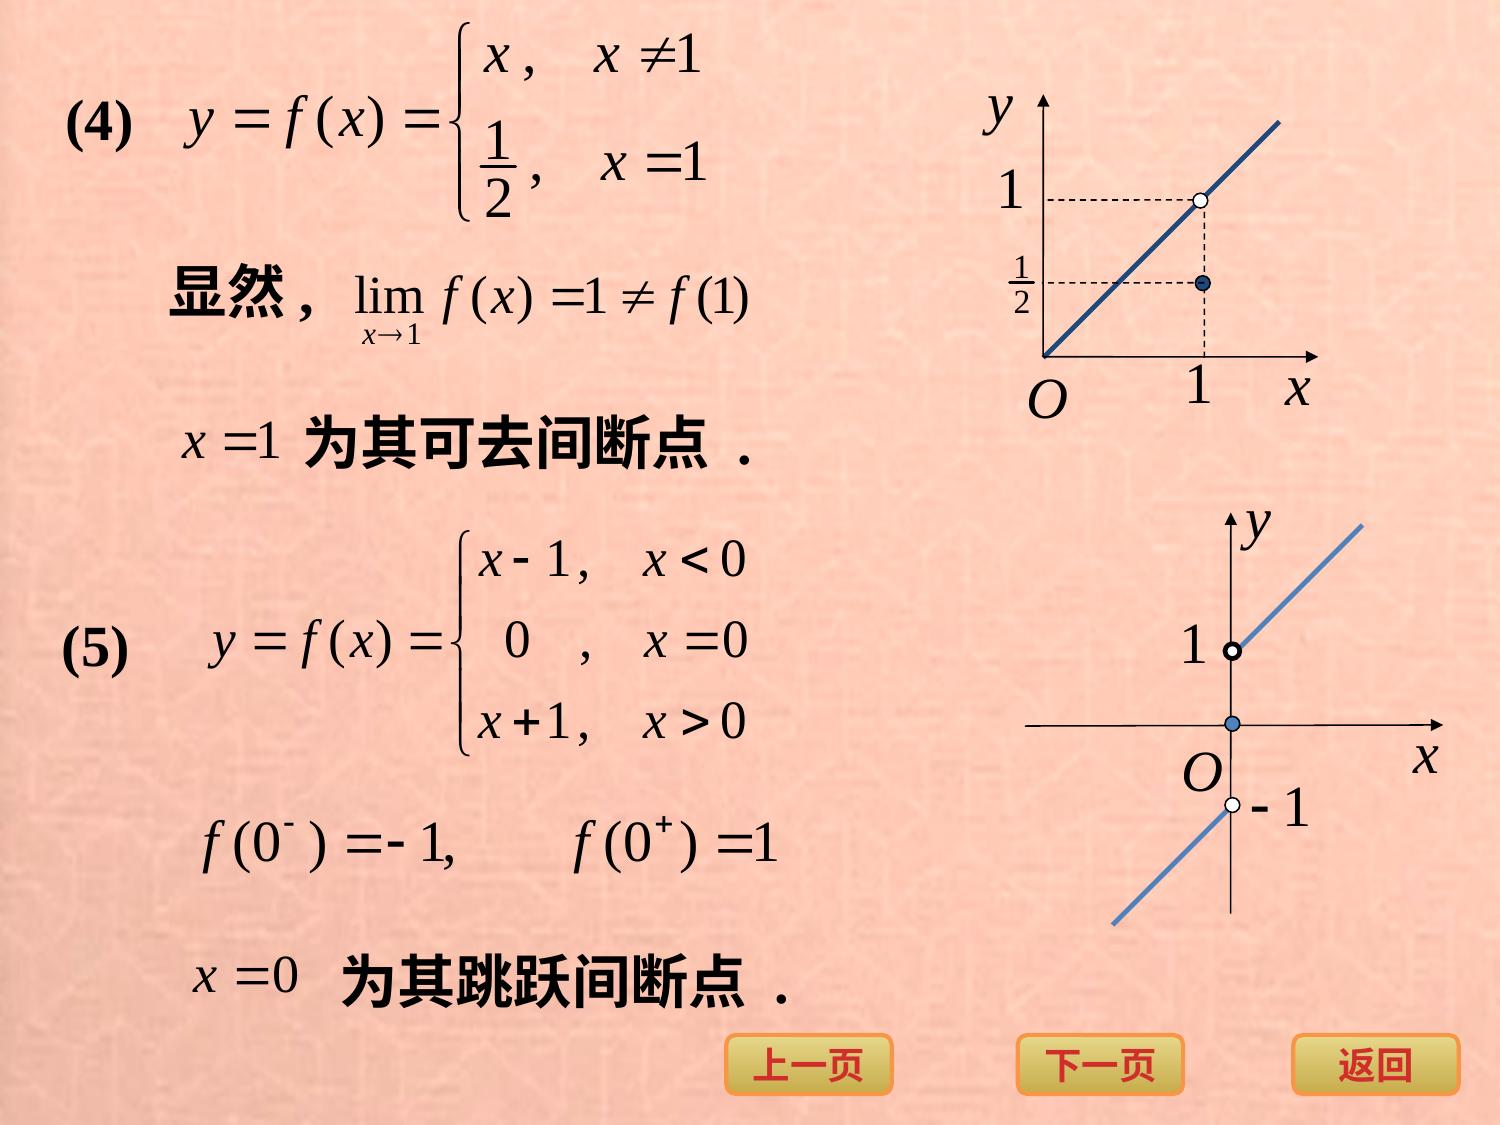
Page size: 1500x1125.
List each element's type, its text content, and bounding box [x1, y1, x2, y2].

text_box (4) [50, 75, 174, 160]
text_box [1182, 524, 1363, 683]
text_box 显然, [154, 248, 342, 333]
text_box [978, 92, 1319, 426]
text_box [46, 517, 760, 771]
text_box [999, 162, 1194, 228]
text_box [182, 943, 310, 1007]
text_box 为其跳跃间断点 . [324, 937, 912, 1023]
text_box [1112, 779, 1312, 926]
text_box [558, 804, 781, 881]
text_box 为其可去间断点 . [287, 399, 788, 484]
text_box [171, 408, 289, 473]
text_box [179, 17, 711, 227]
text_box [1024, 507, 1446, 914]
picture [0, 0, 1500, 1125]
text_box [346, 259, 762, 359]
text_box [188, 804, 460, 881]
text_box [1005, 247, 1211, 319]
